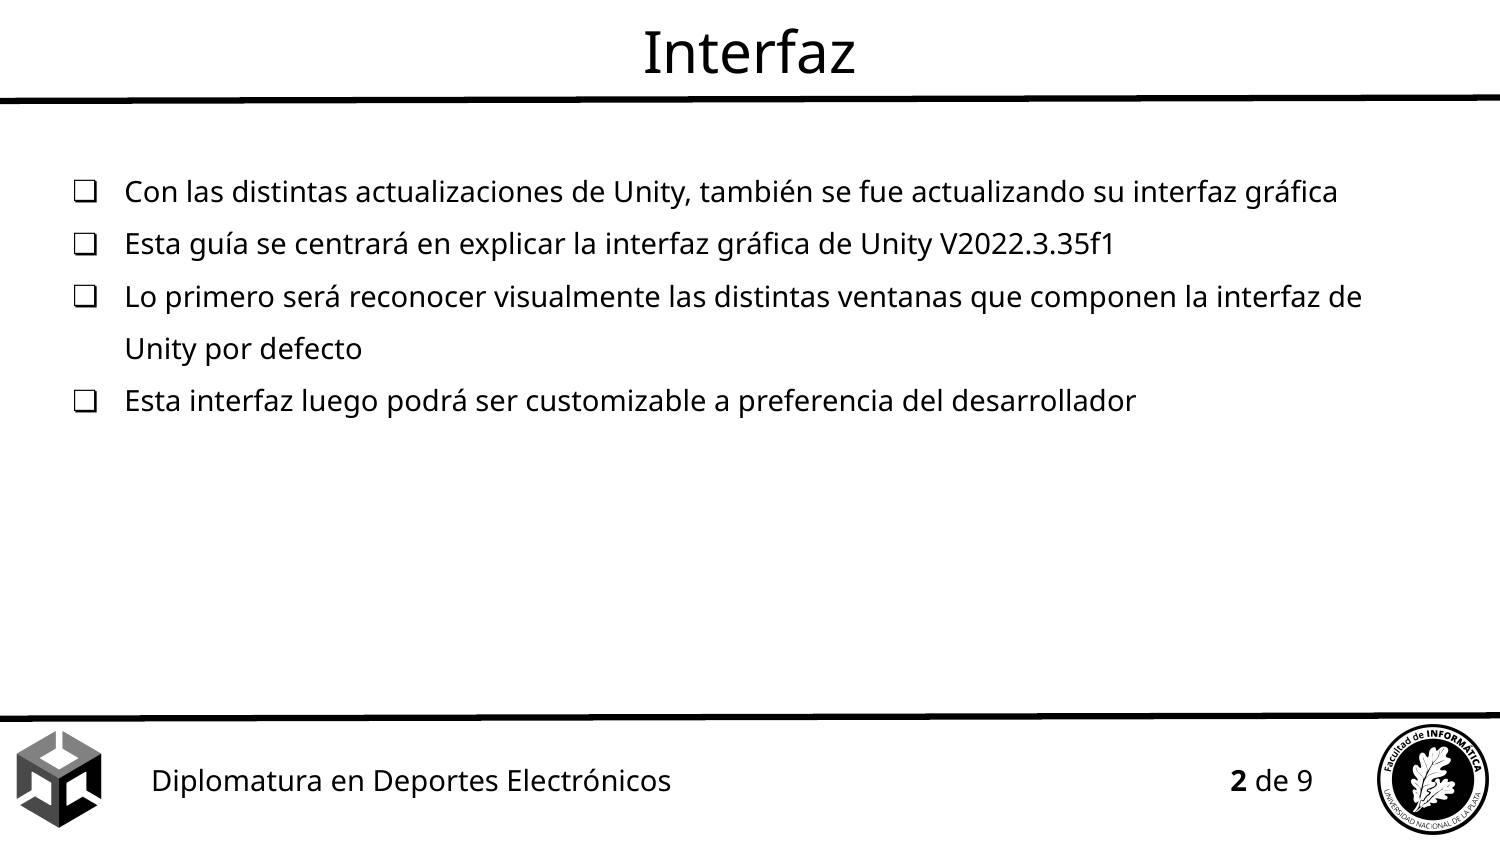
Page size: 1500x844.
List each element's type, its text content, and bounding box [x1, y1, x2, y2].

text_box 2 de 9 [1215, 746, 1338, 812]
text_box Diplomatura en Deportes Electrónicos [136, 746, 750, 812]
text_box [0, 97, 1500, 102]
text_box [0, 715, 1500, 719]
subtitle Interfaz [509, 0, 991, 95]
text_box Con las distintas actualizaciones de Unity, también se fue actualizando su interfaz gráfica Esta guía se centrará en explicar la interfaz gráfica de Unity V2022.3.35f1 Lo primero será reconocer visualmente las distintas ventanas que componen la interfaz de Unity por defecto Esta interfaz luego podrá ser customizable a preferencia del desarrollador [34, 140, 1450, 433]
picture [14, 730, 104, 829]
picture [1377, 724, 1489, 836]
